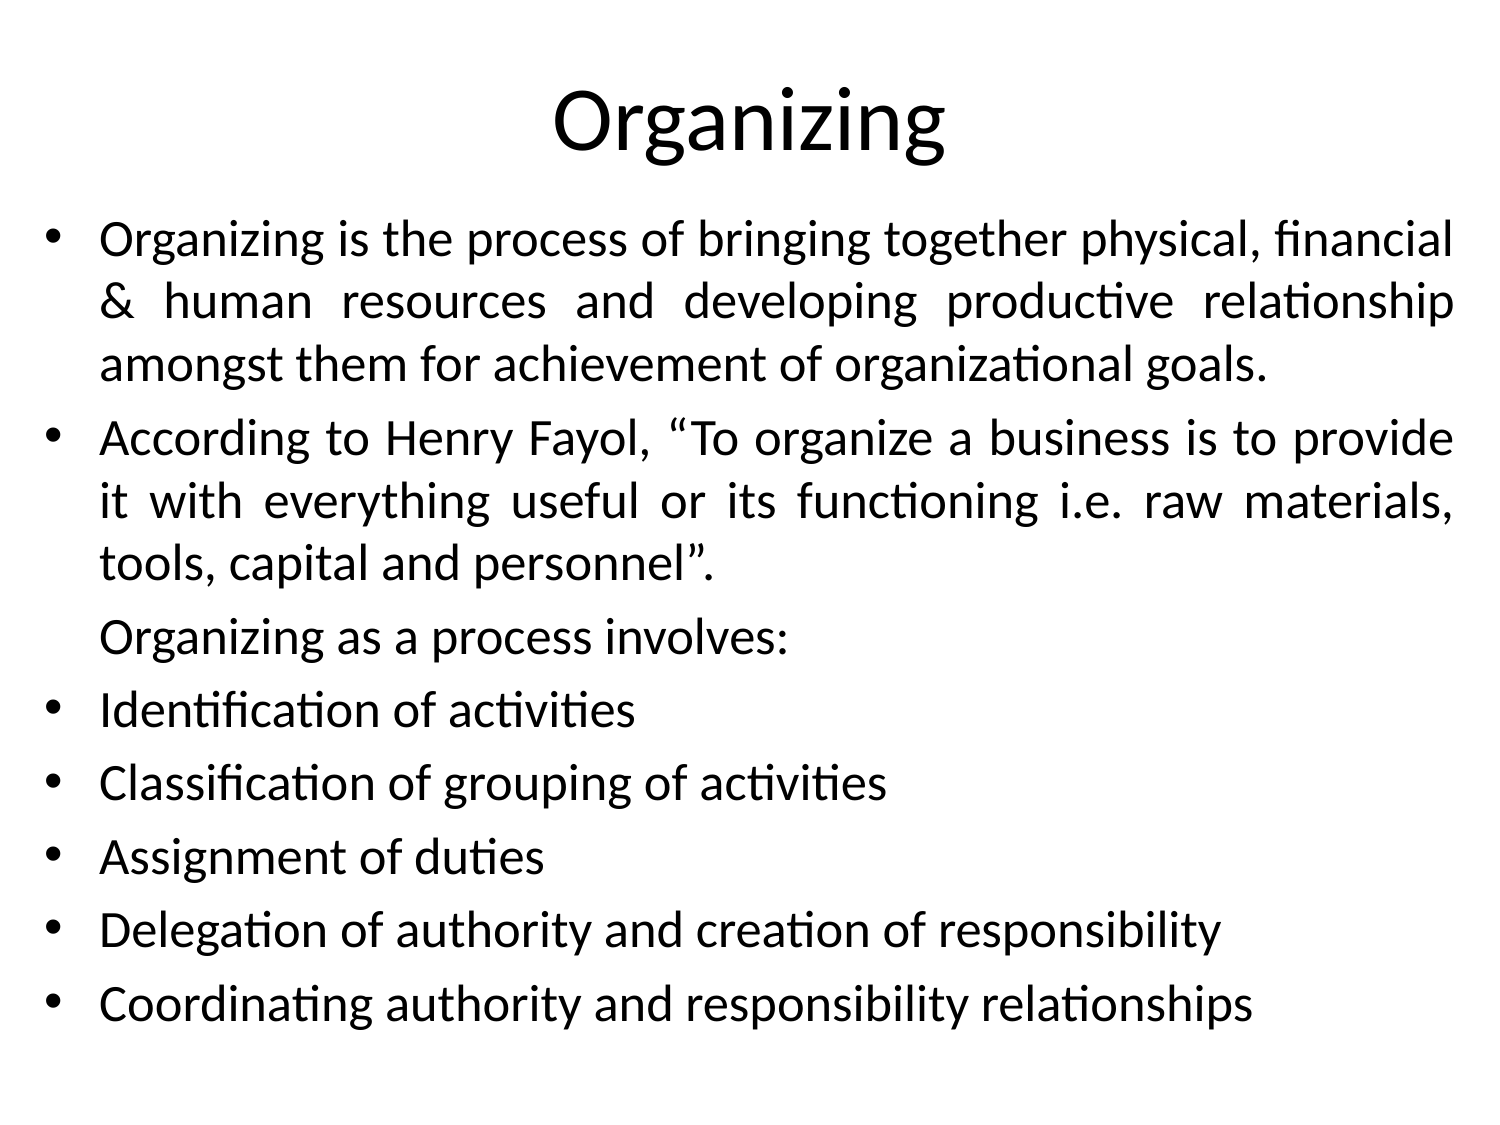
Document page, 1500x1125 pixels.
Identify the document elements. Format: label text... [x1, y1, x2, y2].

title Organizing [29, 30, 1471, 196]
list Organizing is the process of bringing together physical, financial & human resources and developing productive relationship amongst them for achievement of organizational goals. According to Henry Fayol, “To organize a business is to provide it with everything useful or its functioning i.e. raw materials, tools, capital and personnel”. Organizing as a process involves: Identification of activities Classification of grouping of activities Assignment of duties Delegation of authority and creation of responsibility Coordinating authority and responsibility relationships [29, 196, 1471, 1094]
